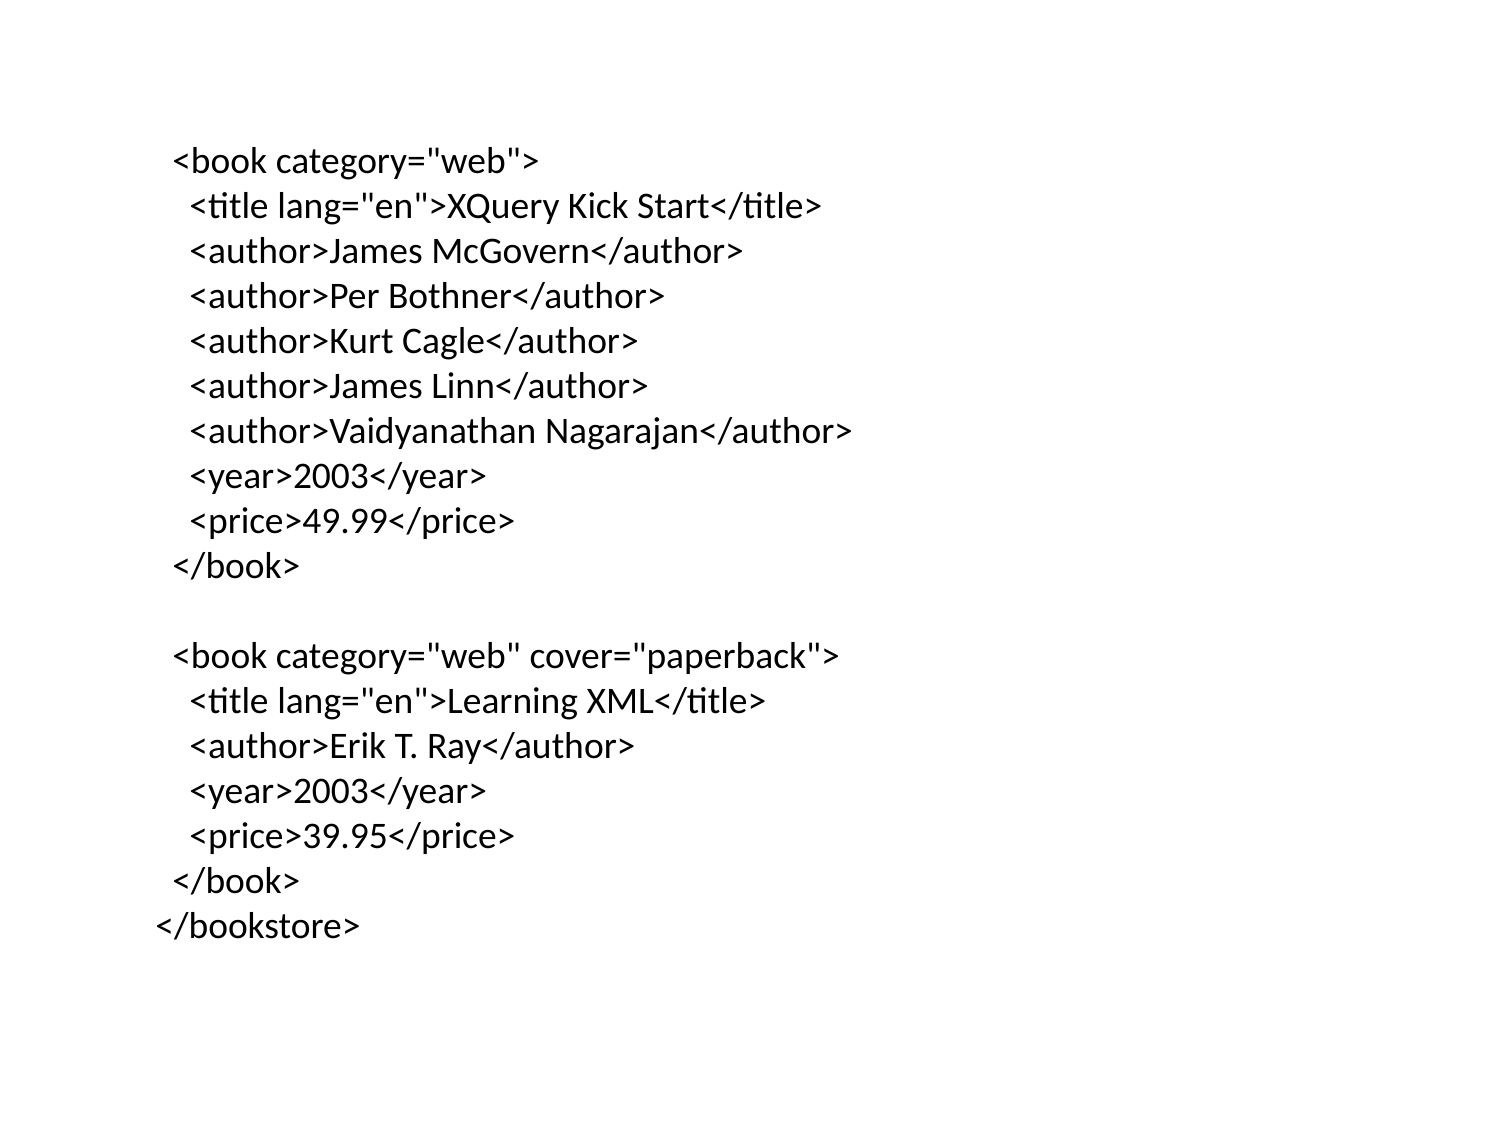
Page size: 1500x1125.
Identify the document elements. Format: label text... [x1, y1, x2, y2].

text_box <book category="web"> <title lang="en">XQuery Kick Start</title> <author>James McGovern</author> <author>Per Bothner</author> <author>Kurt Cagle</author> <author>James Linn</author> <author>Vaidyanathan Nagarajan</author> <year>2003</year> <price>49.99</price> </book> <book category="web" cover="paperback"> <title lang="en">Learning XML</title> <author>Erik T. Ray</author> <year>2003</year> <price>39.95</price> </book> </bookstore> [140, 128, 1125, 999]
